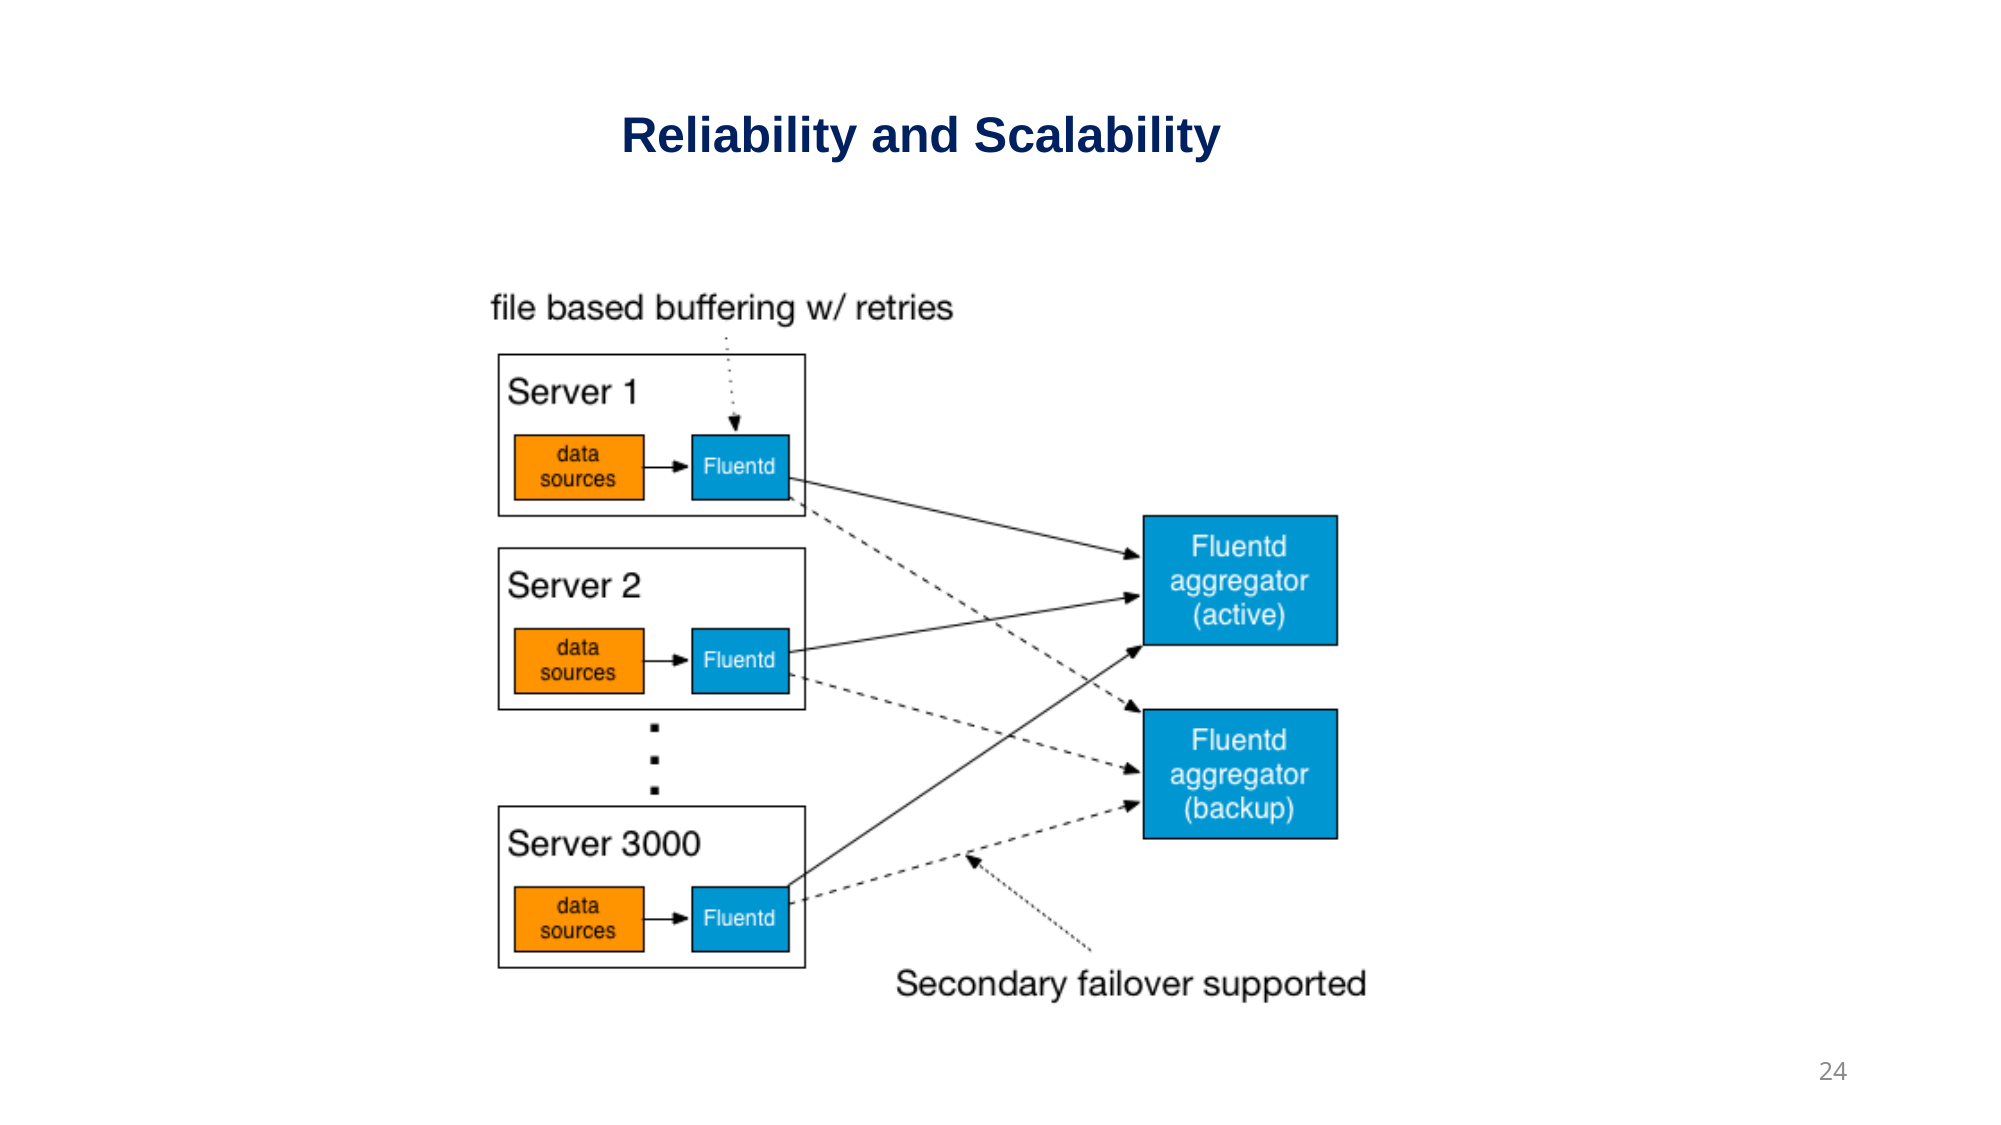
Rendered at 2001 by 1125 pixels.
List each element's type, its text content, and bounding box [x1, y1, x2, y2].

text_box Reliability and Scalability [606, 95, 1394, 171]
picture [466, 259, 1394, 1030]
slide_number 24 [1412, 1042, 1863, 1103]
